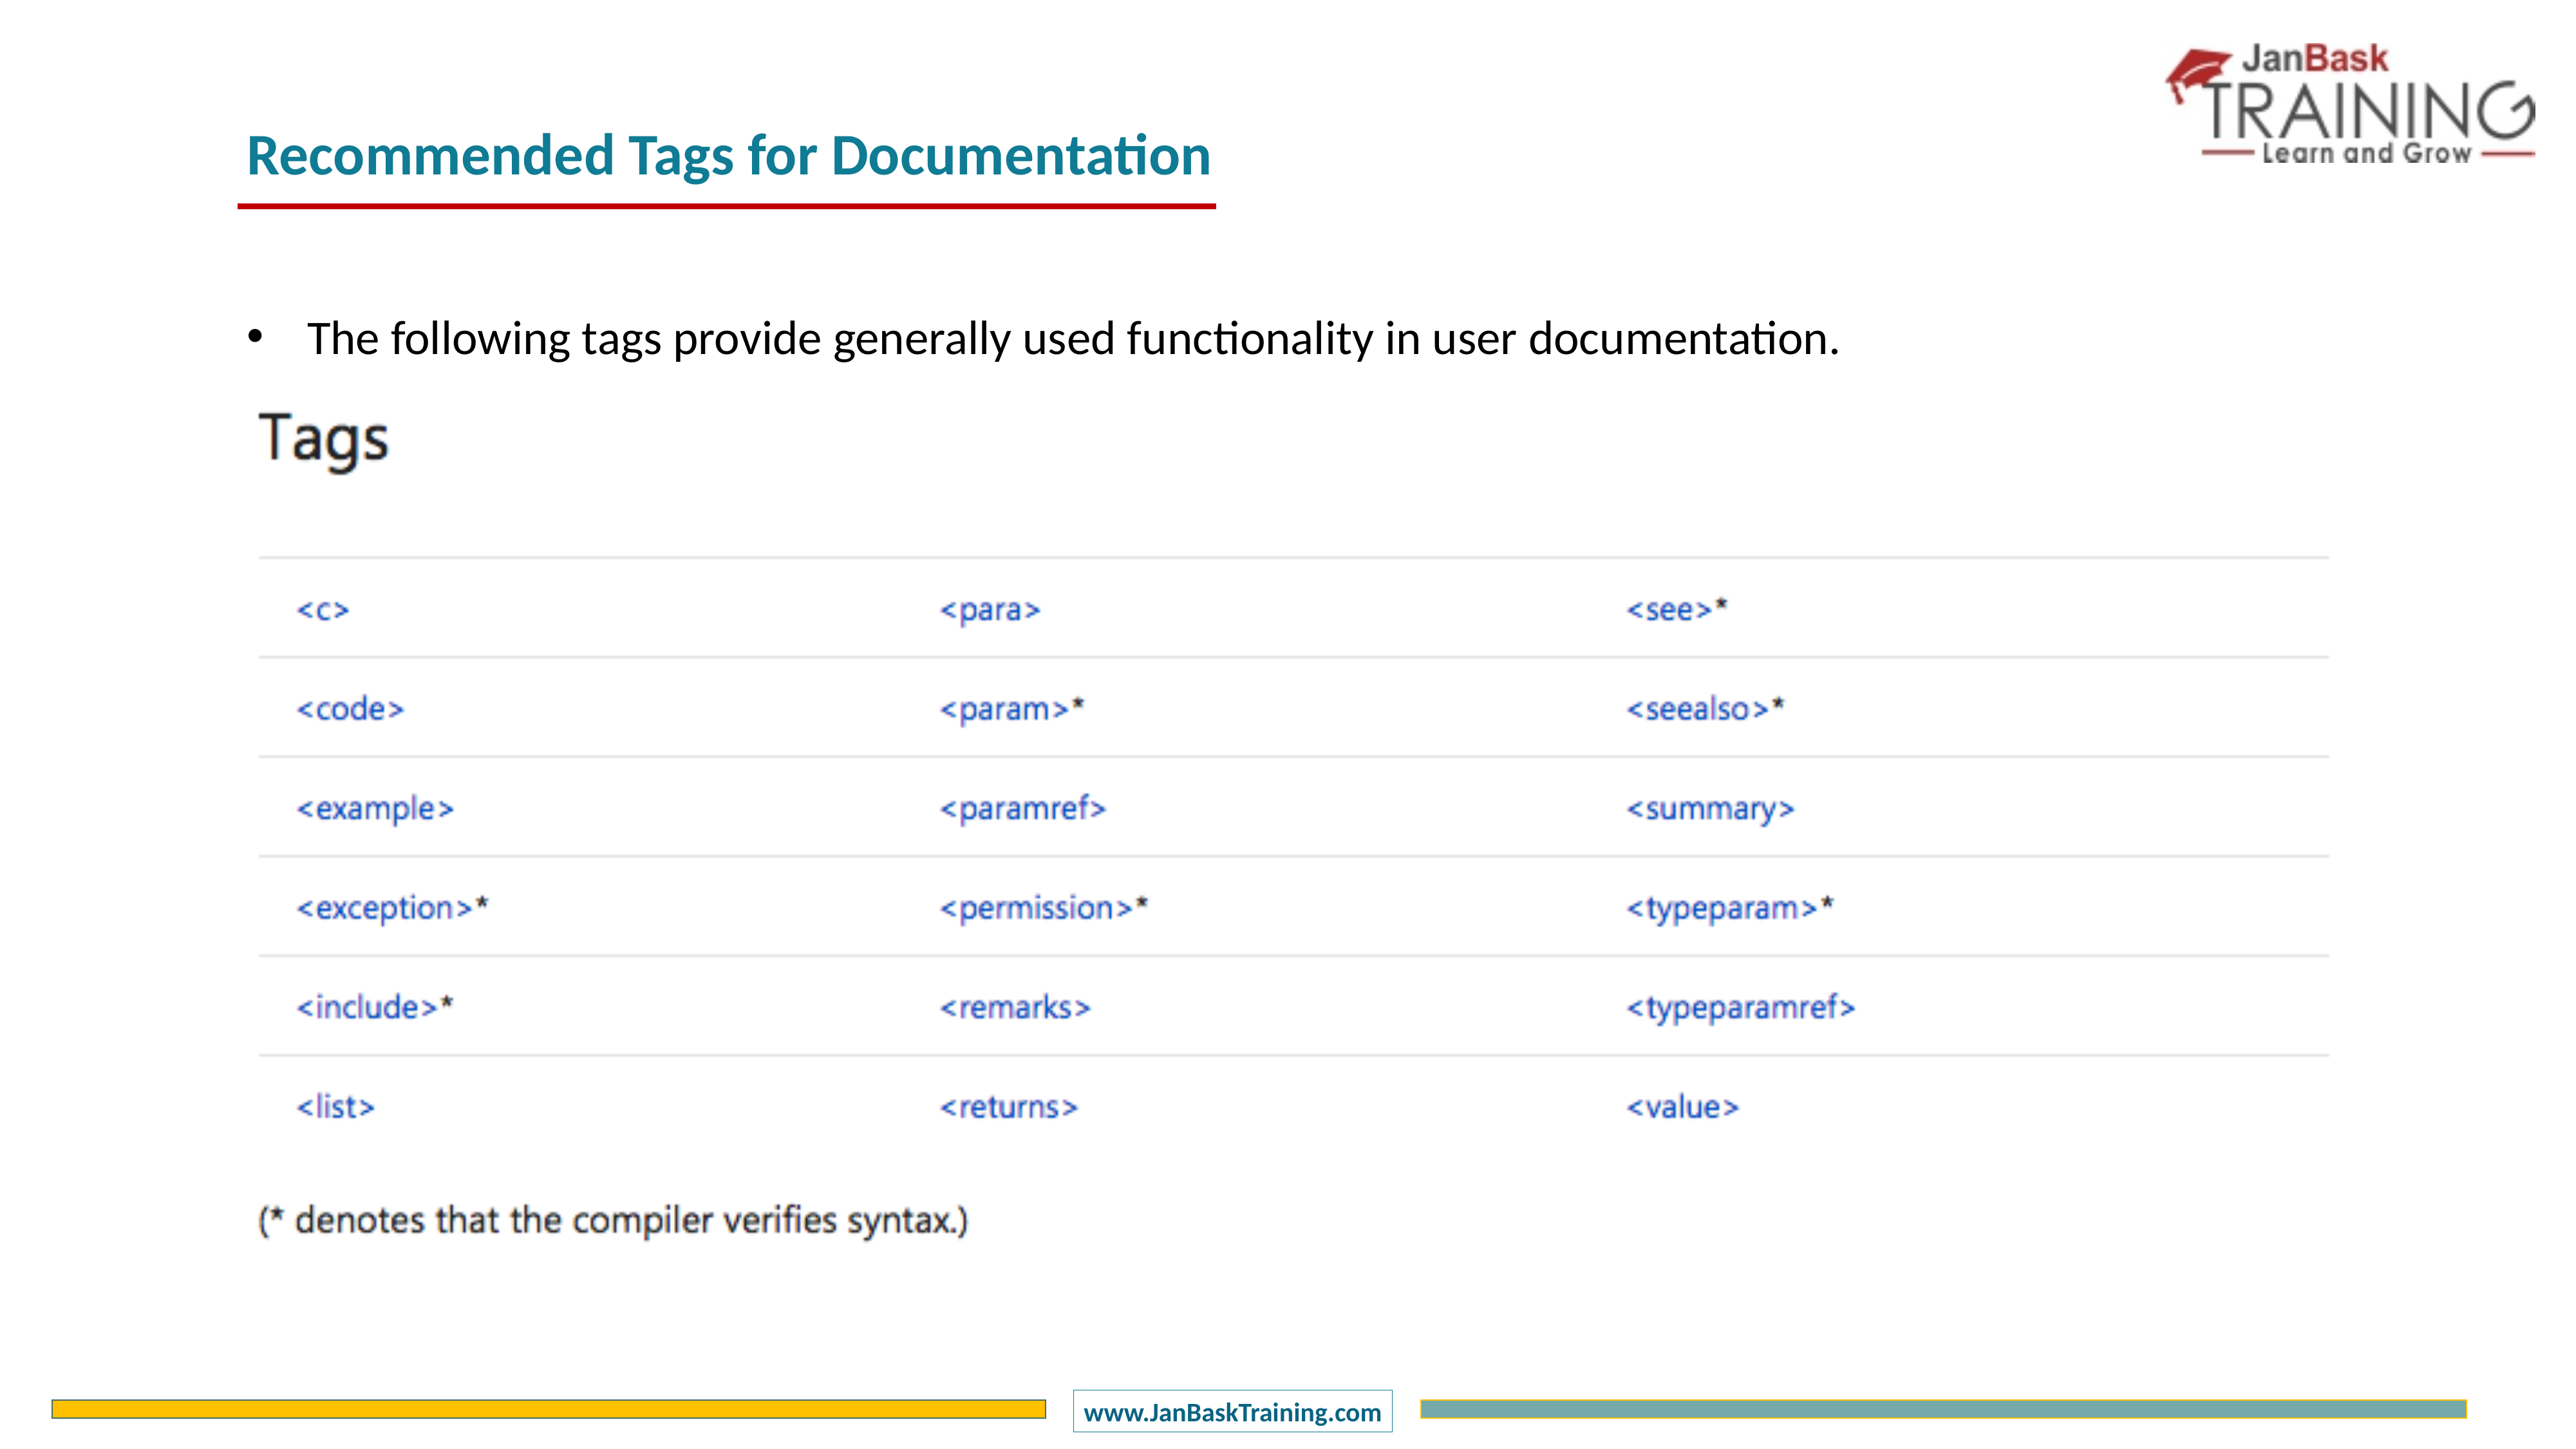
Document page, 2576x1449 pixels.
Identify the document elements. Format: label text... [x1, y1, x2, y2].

text_box The following tags provide generally used functionality in user documentation. [237, 301, 2348, 369]
picture [237, 397, 2348, 1262]
text_box Recommended Tags for Documentation [237, 111, 2044, 301]
picture [2165, 43, 2535, 163]
